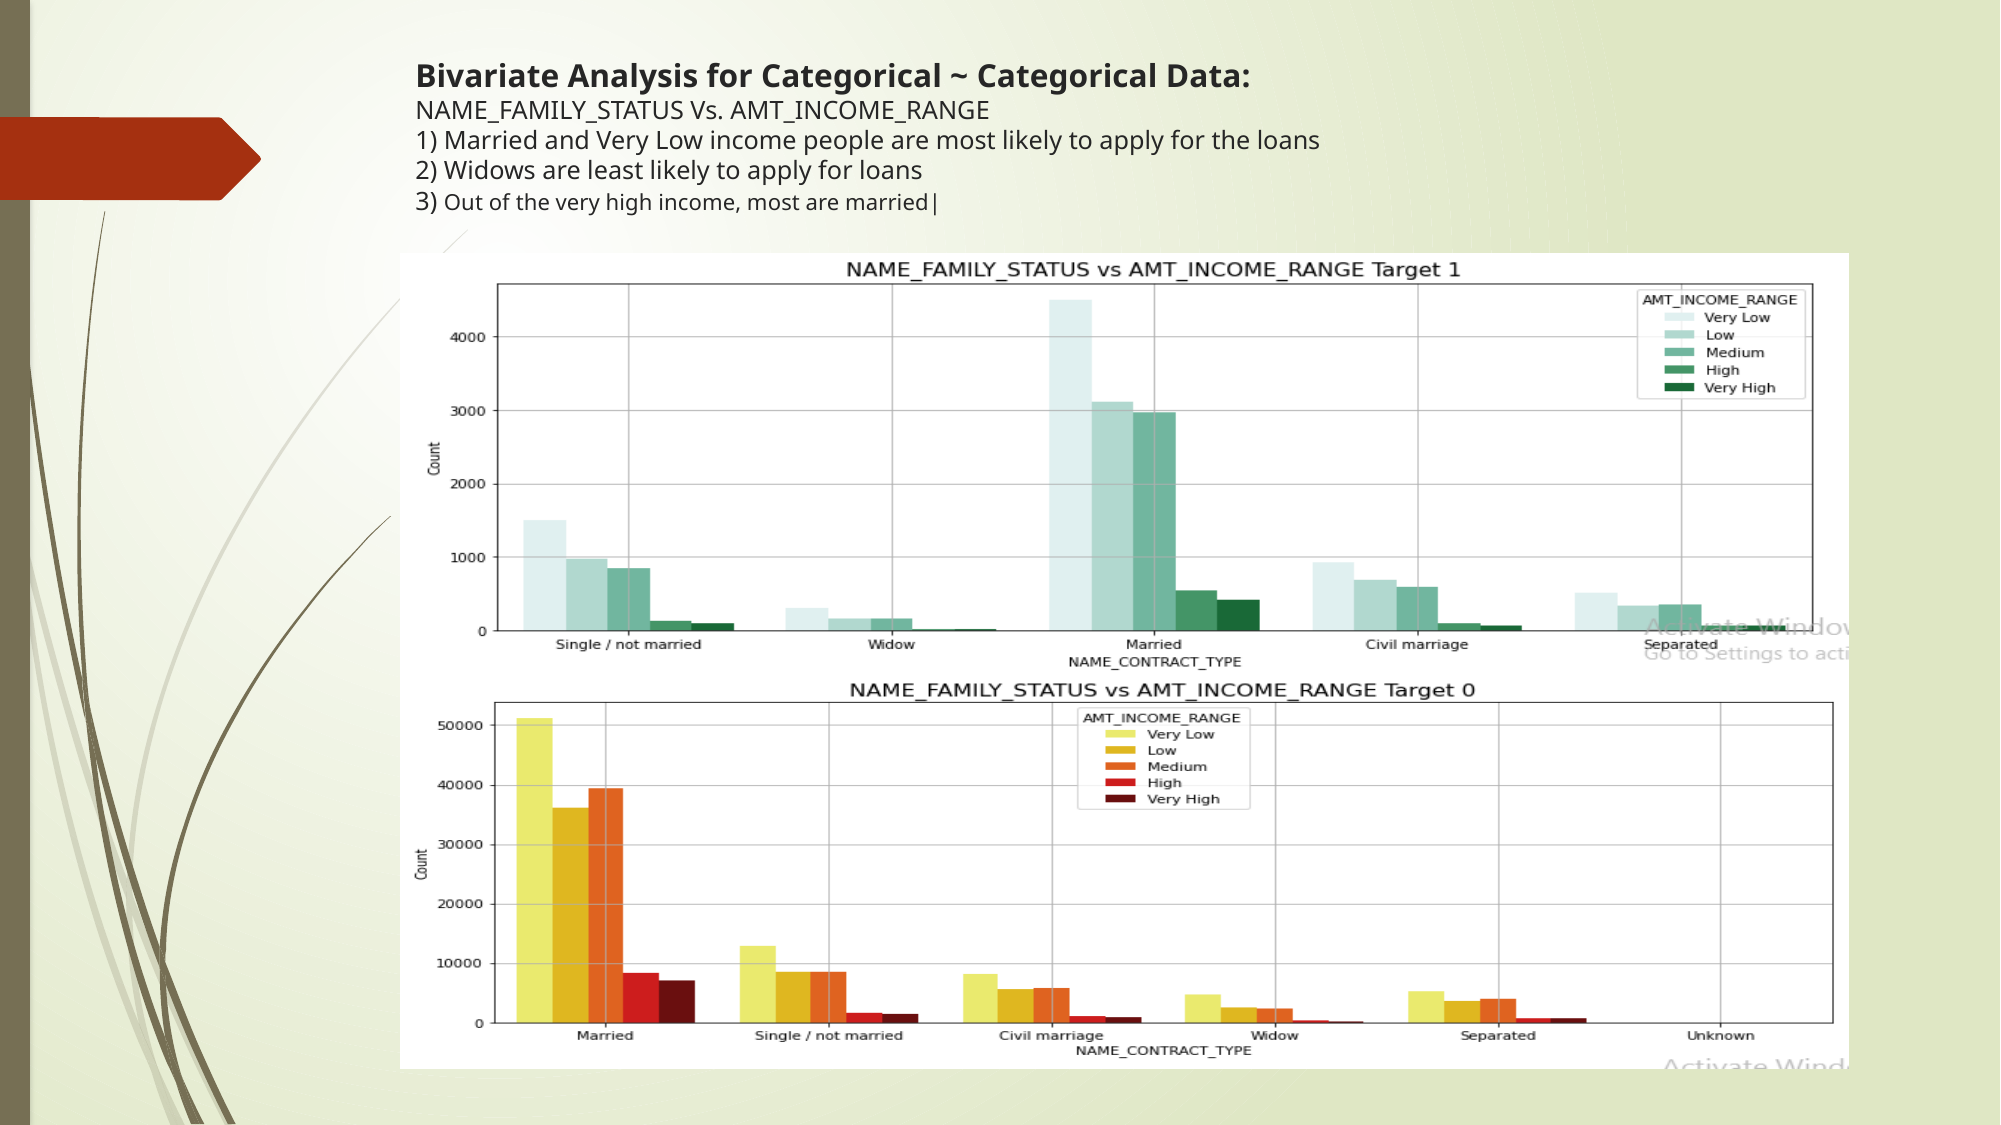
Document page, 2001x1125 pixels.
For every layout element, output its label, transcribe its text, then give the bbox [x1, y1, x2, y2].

picture [400, 675, 1849, 1069]
title Bivariate Analysis for Categorical ~ Categorical Data: NAME_FAMILY_STATUS Vs. AMT_INCOME_RANGE 1) Married and Very Low income people are most likely to apply for the loans 2) Widows are least likely to apply for loans 3) Out of the very high income, most are married| [400, 48, 1849, 253]
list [400, 253, 1849, 675]
